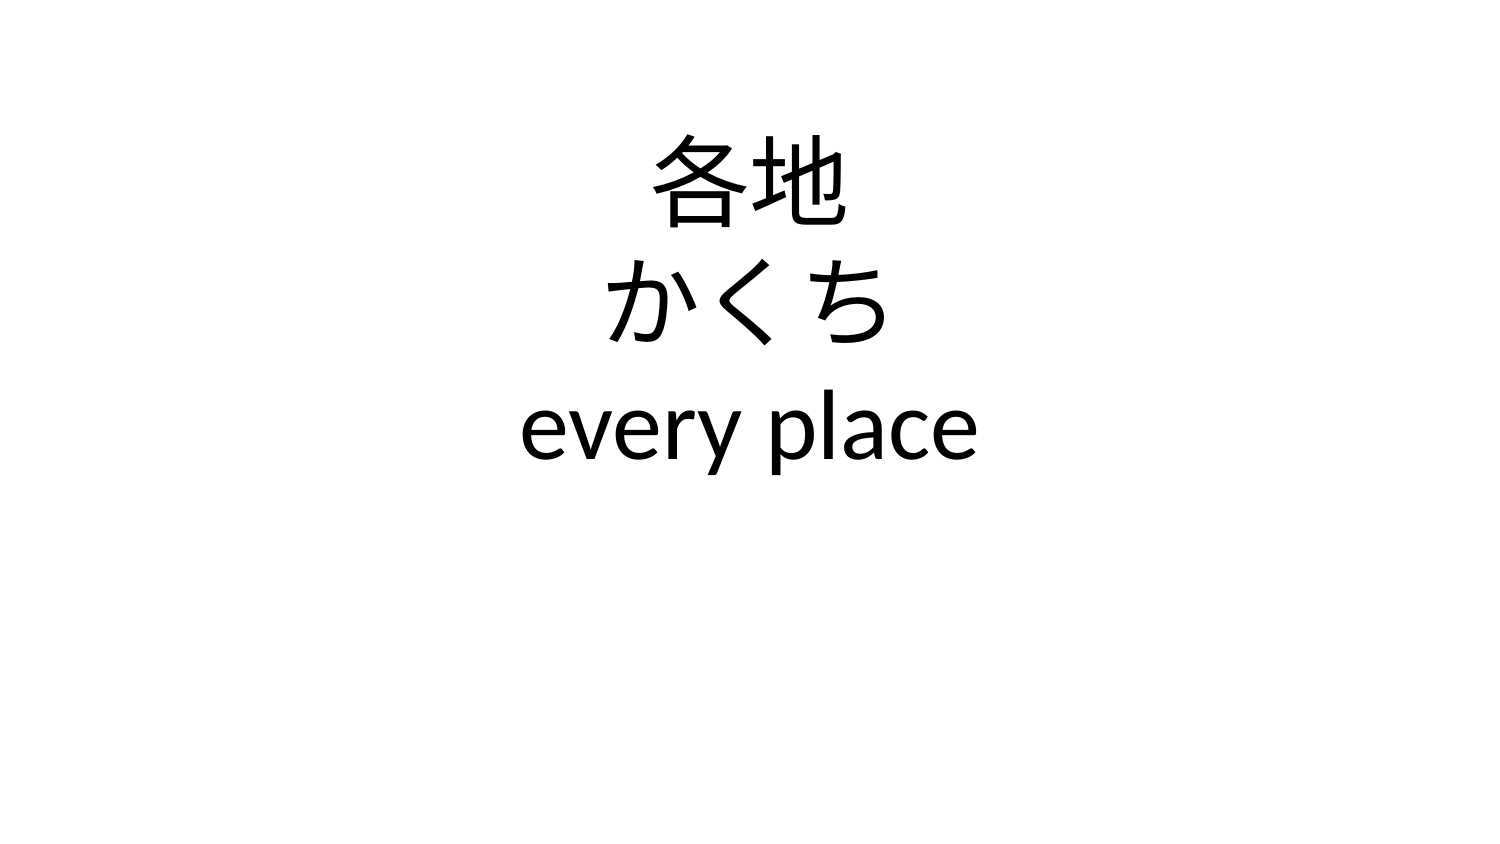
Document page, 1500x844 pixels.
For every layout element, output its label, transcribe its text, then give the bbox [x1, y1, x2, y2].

text_box 各地 かくち every place [0, 149, 1500, 450]
